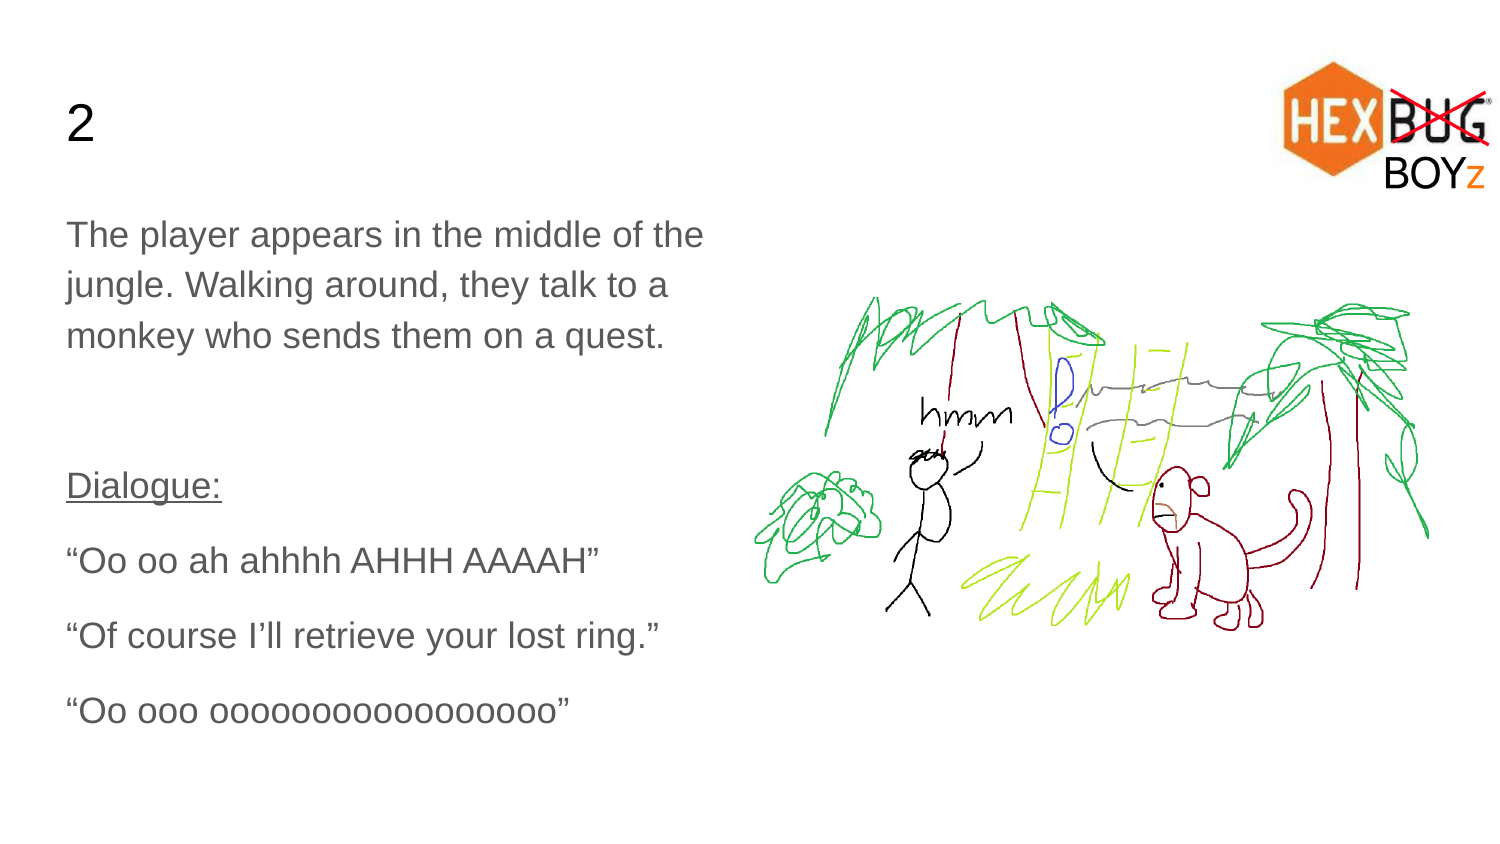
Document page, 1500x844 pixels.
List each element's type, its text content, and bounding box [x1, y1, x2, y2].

title 2 [51, 72, 1265, 167]
picture [1270, 0, 1500, 230]
picture [749, 297, 1476, 641]
list The player appears in the middle of the jungle. Walking around, they talk to a monkey who sends them on a quest. Dialogue: “Oo oo ah ahhhh AHHH AAAAH” “Of course I’ll retrieve your lost ring.” “Oo ooo ooooooooooooooooo” [51, 189, 750, 750]
